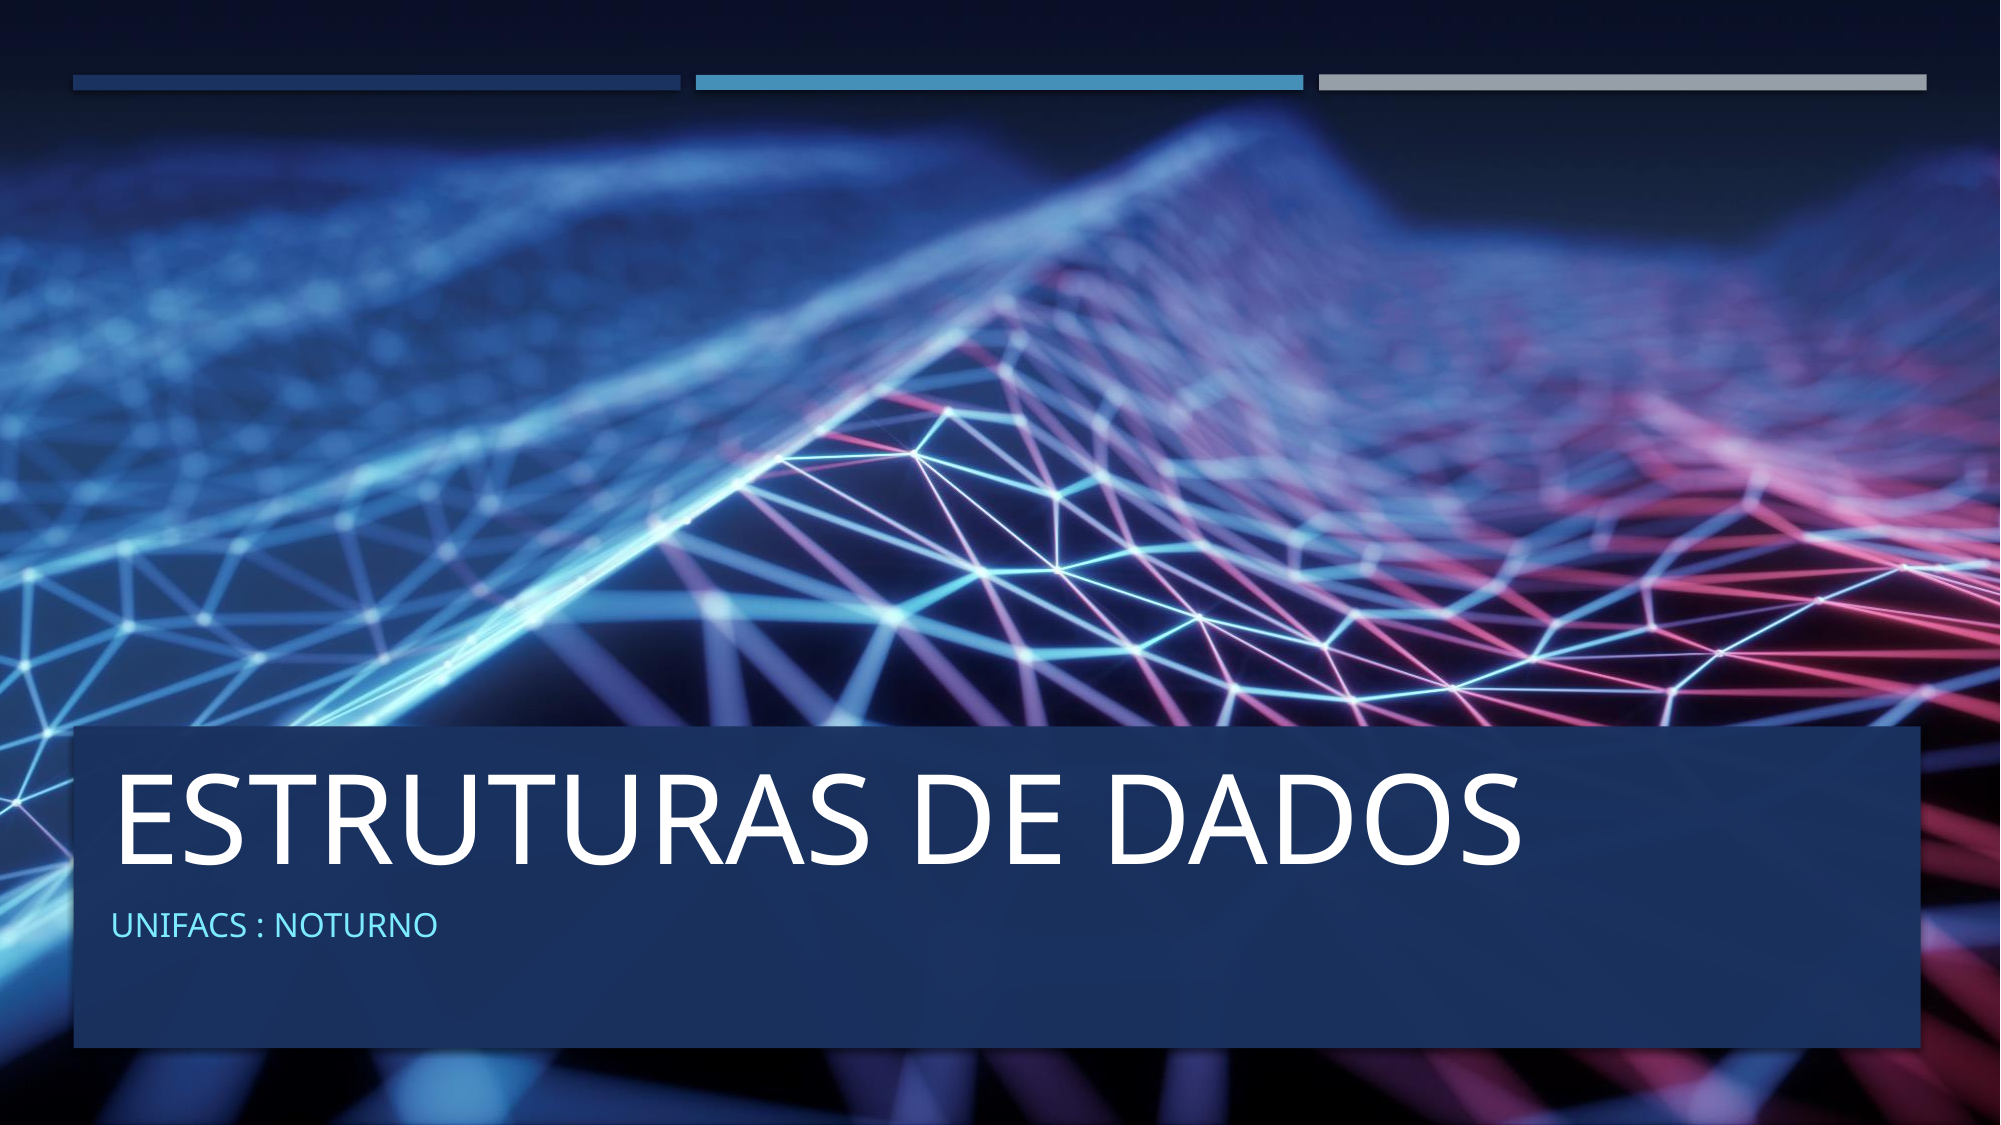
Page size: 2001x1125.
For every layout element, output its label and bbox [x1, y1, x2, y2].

picture [0, 0, 2000, 1125]
text_box [72, 73, 1928, 92]
